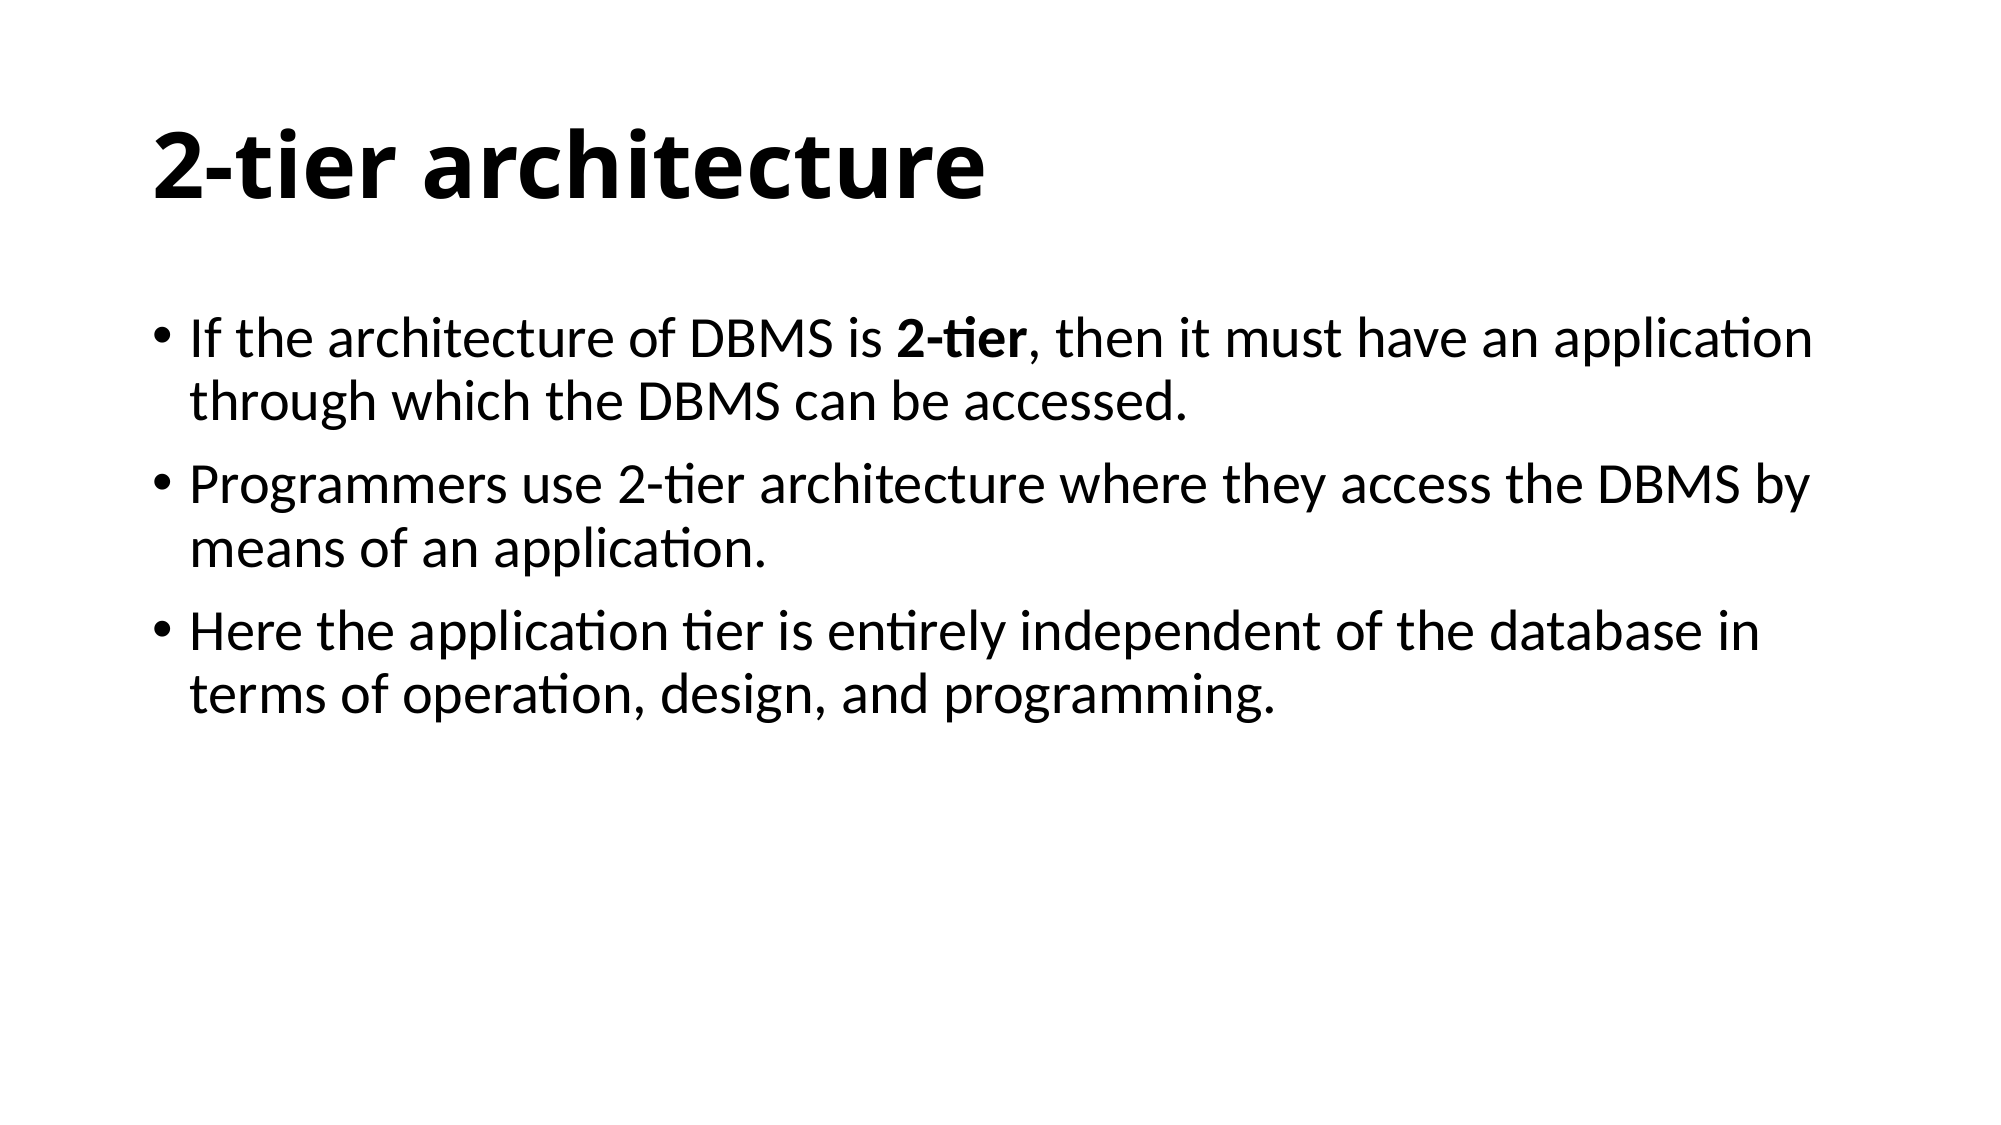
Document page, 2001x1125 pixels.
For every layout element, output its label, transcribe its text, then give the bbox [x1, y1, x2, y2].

title 2-tier architecture [137, 59, 1863, 278]
list If the architecture of DBMS is 2-tier, then it must have an application through which the DBMS can be accessed. Programmers use 2-tier architecture where they access the DBMS by means of an application. Here the application tier is entirely independent of the database in terms of operation, design, and programming. [137, 299, 1863, 1014]
